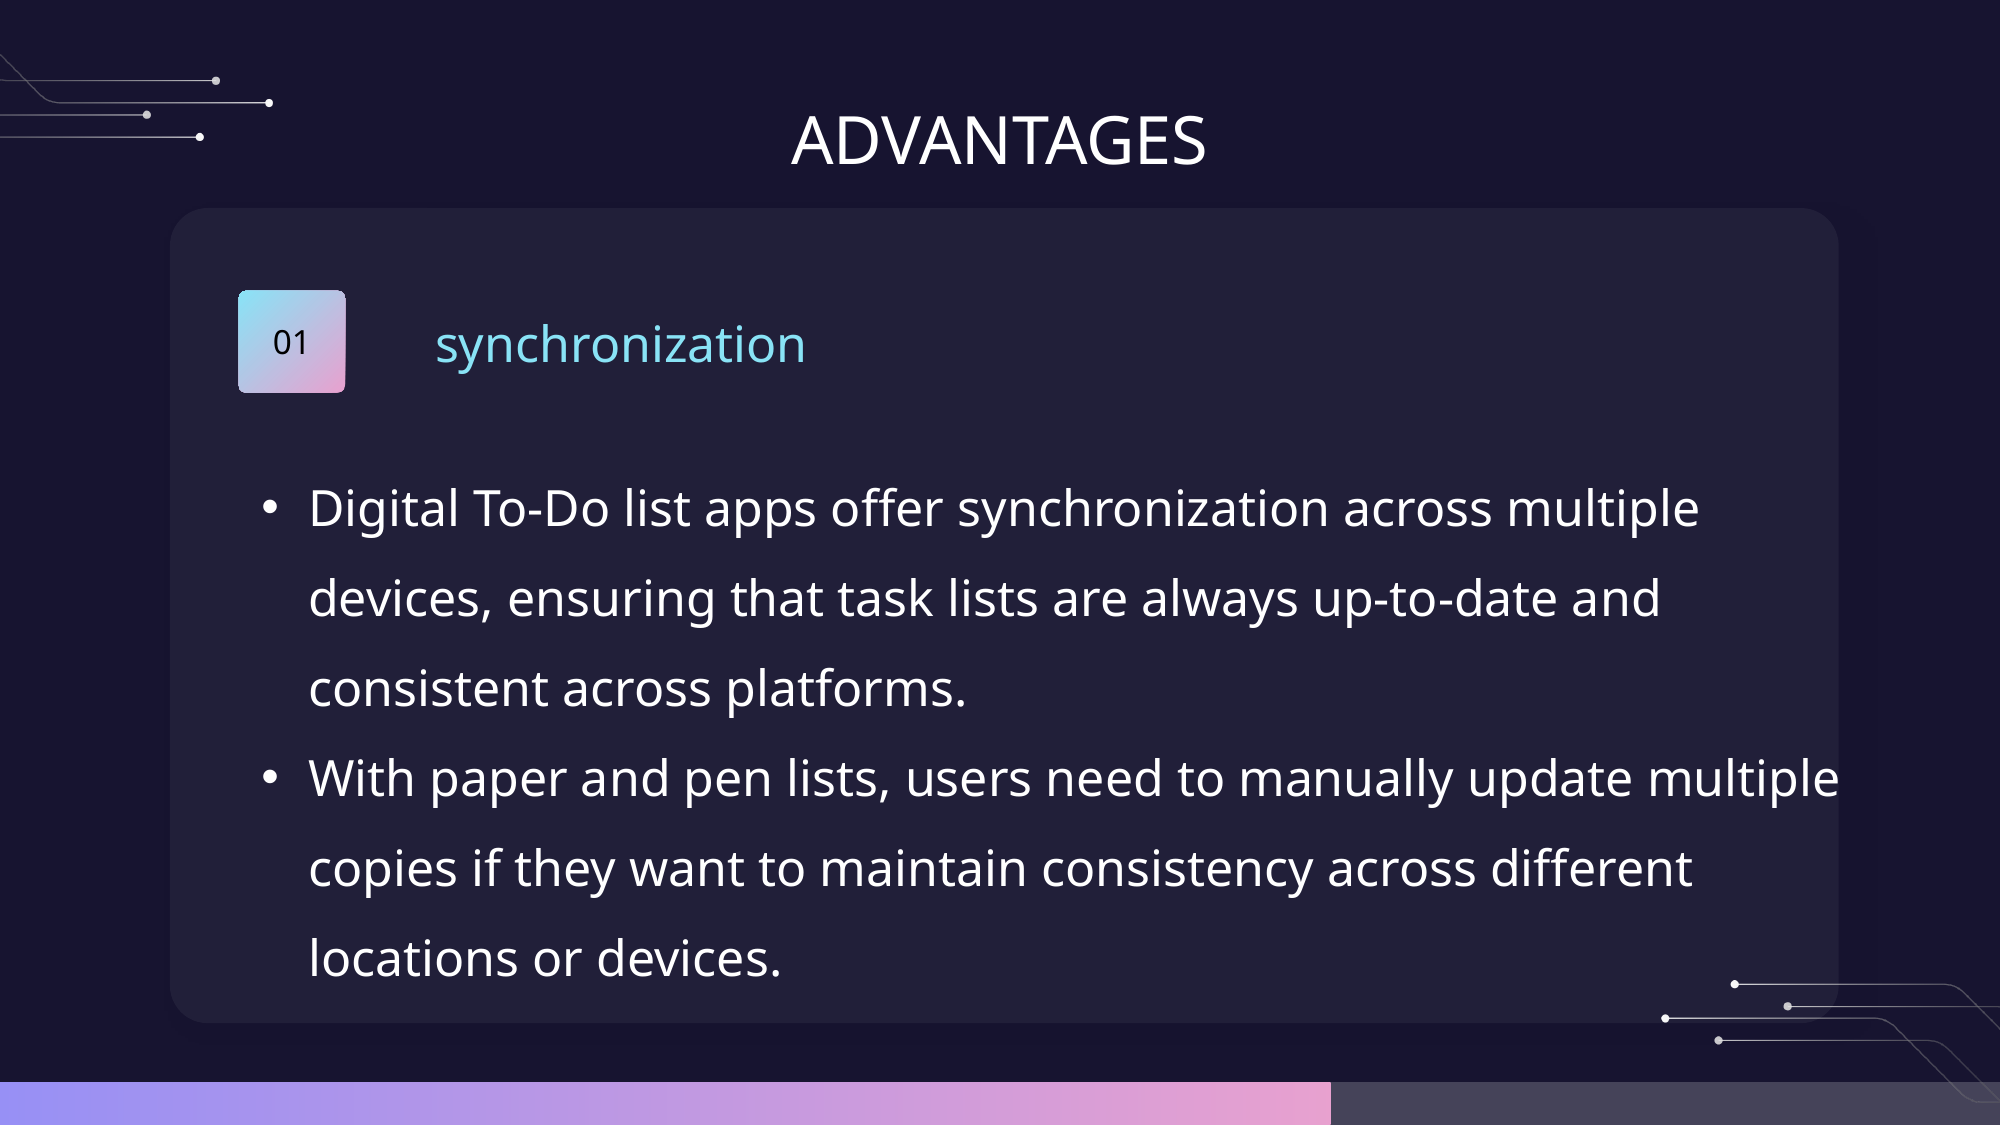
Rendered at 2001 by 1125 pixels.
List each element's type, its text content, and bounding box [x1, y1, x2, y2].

list ADVANTAGES [527, 79, 1473, 186]
text_box [0, 1081, 1332, 1125]
text_box [168, 206, 1840, 1025]
text_box [1332, 1081, 1661, 1125]
text_box 01 [237, 289, 347, 394]
text_box Digital To-Do list apps offer synchronization across multiple devices, ensuring that task lists are always up-to-date and consistent across platforms. With paper and pen lists, users need to manually update multiple copies if they want to maintain consistency across different locations or devices. [261, 438, 1842, 994]
text_box synchronization [314, 304, 916, 380]
picture [0, 0, 273, 141]
picture [1661, 980, 2000, 1125]
